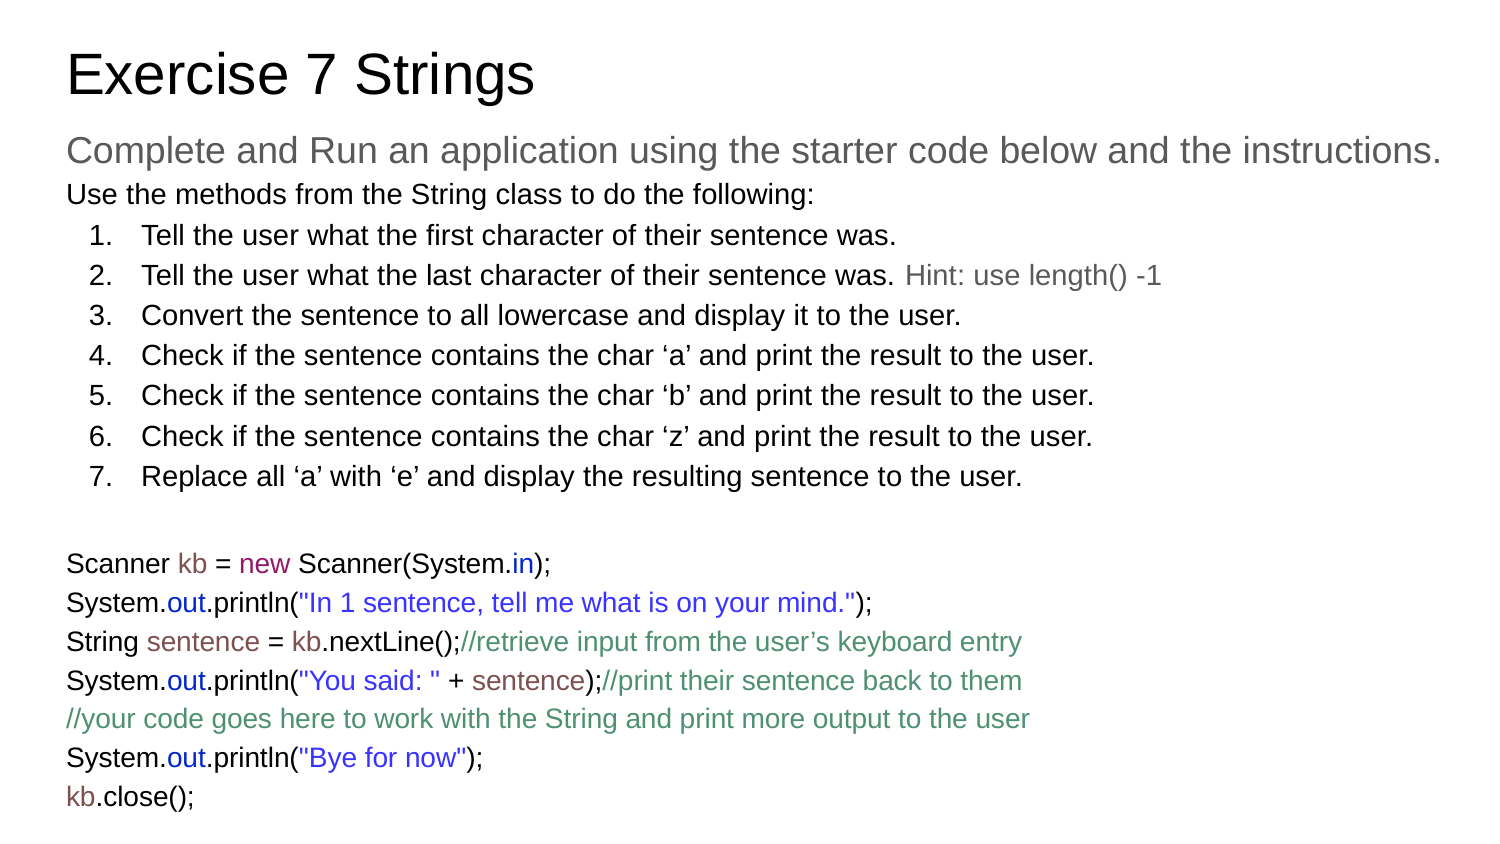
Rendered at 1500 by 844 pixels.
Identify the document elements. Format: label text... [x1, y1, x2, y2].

title Exercise 7 Strings [51, 21, 1449, 103]
list Scanner kb = new Scanner(System.in); System.out.println("In 1 sentence, tell me what is on your mind."); String sentence = kb.nextLine();//retrieve input from the user’s keyboard entry System.out.println("You said: " + sentence);//print their sentence back to them //your code goes here to work with the String and print more output to the user System.out.println("Bye for now"); kb.close(); [51, 525, 1449, 819]
list Complete and Run an application using the starter code below and the instructions. Use the methods from the String class to do the following: Tell the user what the first character of their sentence was. Tell the user what the last character of their sentence was. Hint: use length() -1 Convert the sentence to all lowercase and display it to the user. Check if the sentence contains the char ‘a’ and print the result to the user. Check if the sentence contains the char ‘b’ and print the result to the user. Check if the sentence contains the char ‘z’ and print the result to the user. Replace all ‘a’ with ‘e’ and display the resulting sentence to the user. [51, 103, 1471, 493]
